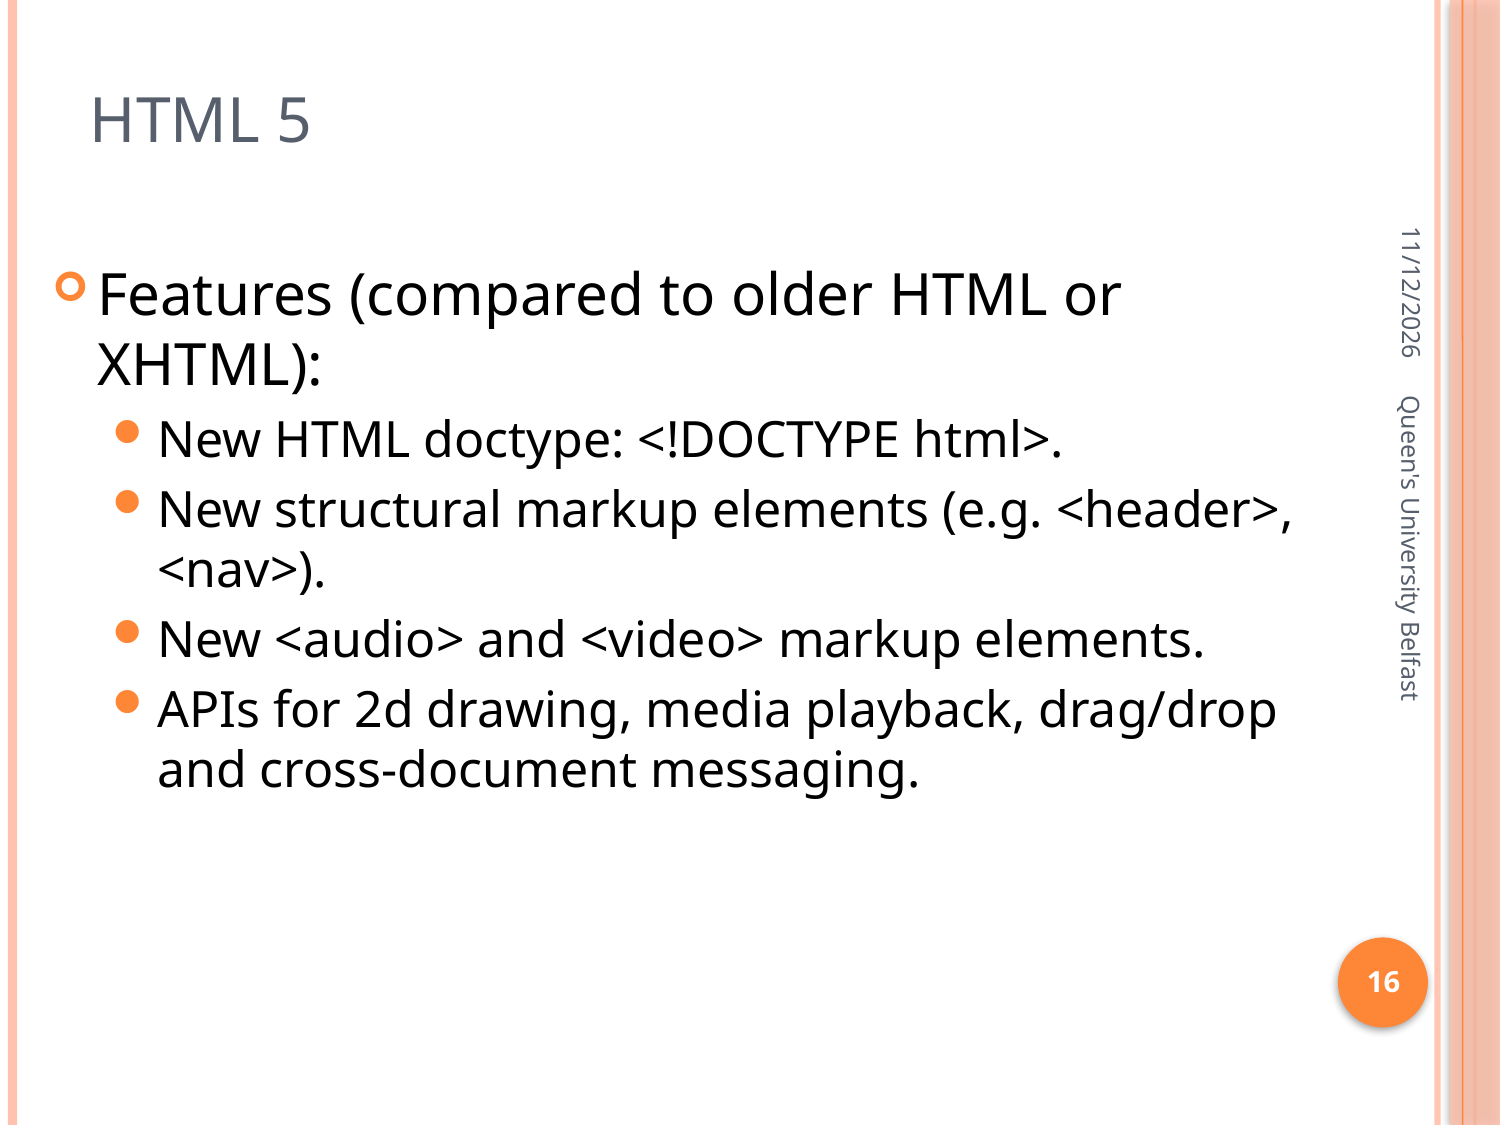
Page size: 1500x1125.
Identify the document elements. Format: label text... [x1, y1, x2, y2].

slide_number 16 [1333, 940, 1434, 1027]
list Features (compared to older HTML or XHTML): New HTML doctype: <!DOCTYPE html>. New structural markup elements (e.g. <header>, <nav>). New <audio> and <video> markup elements. APIs for 2d drawing, media playback, drag/drop and cross-document messaging. [37, 249, 1325, 1025]
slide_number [1378, 43, 1442, 374]
title HTML 5 [75, 45, 1300, 163]
footer Queen's University Belfast [1379, 380, 1440, 906]
